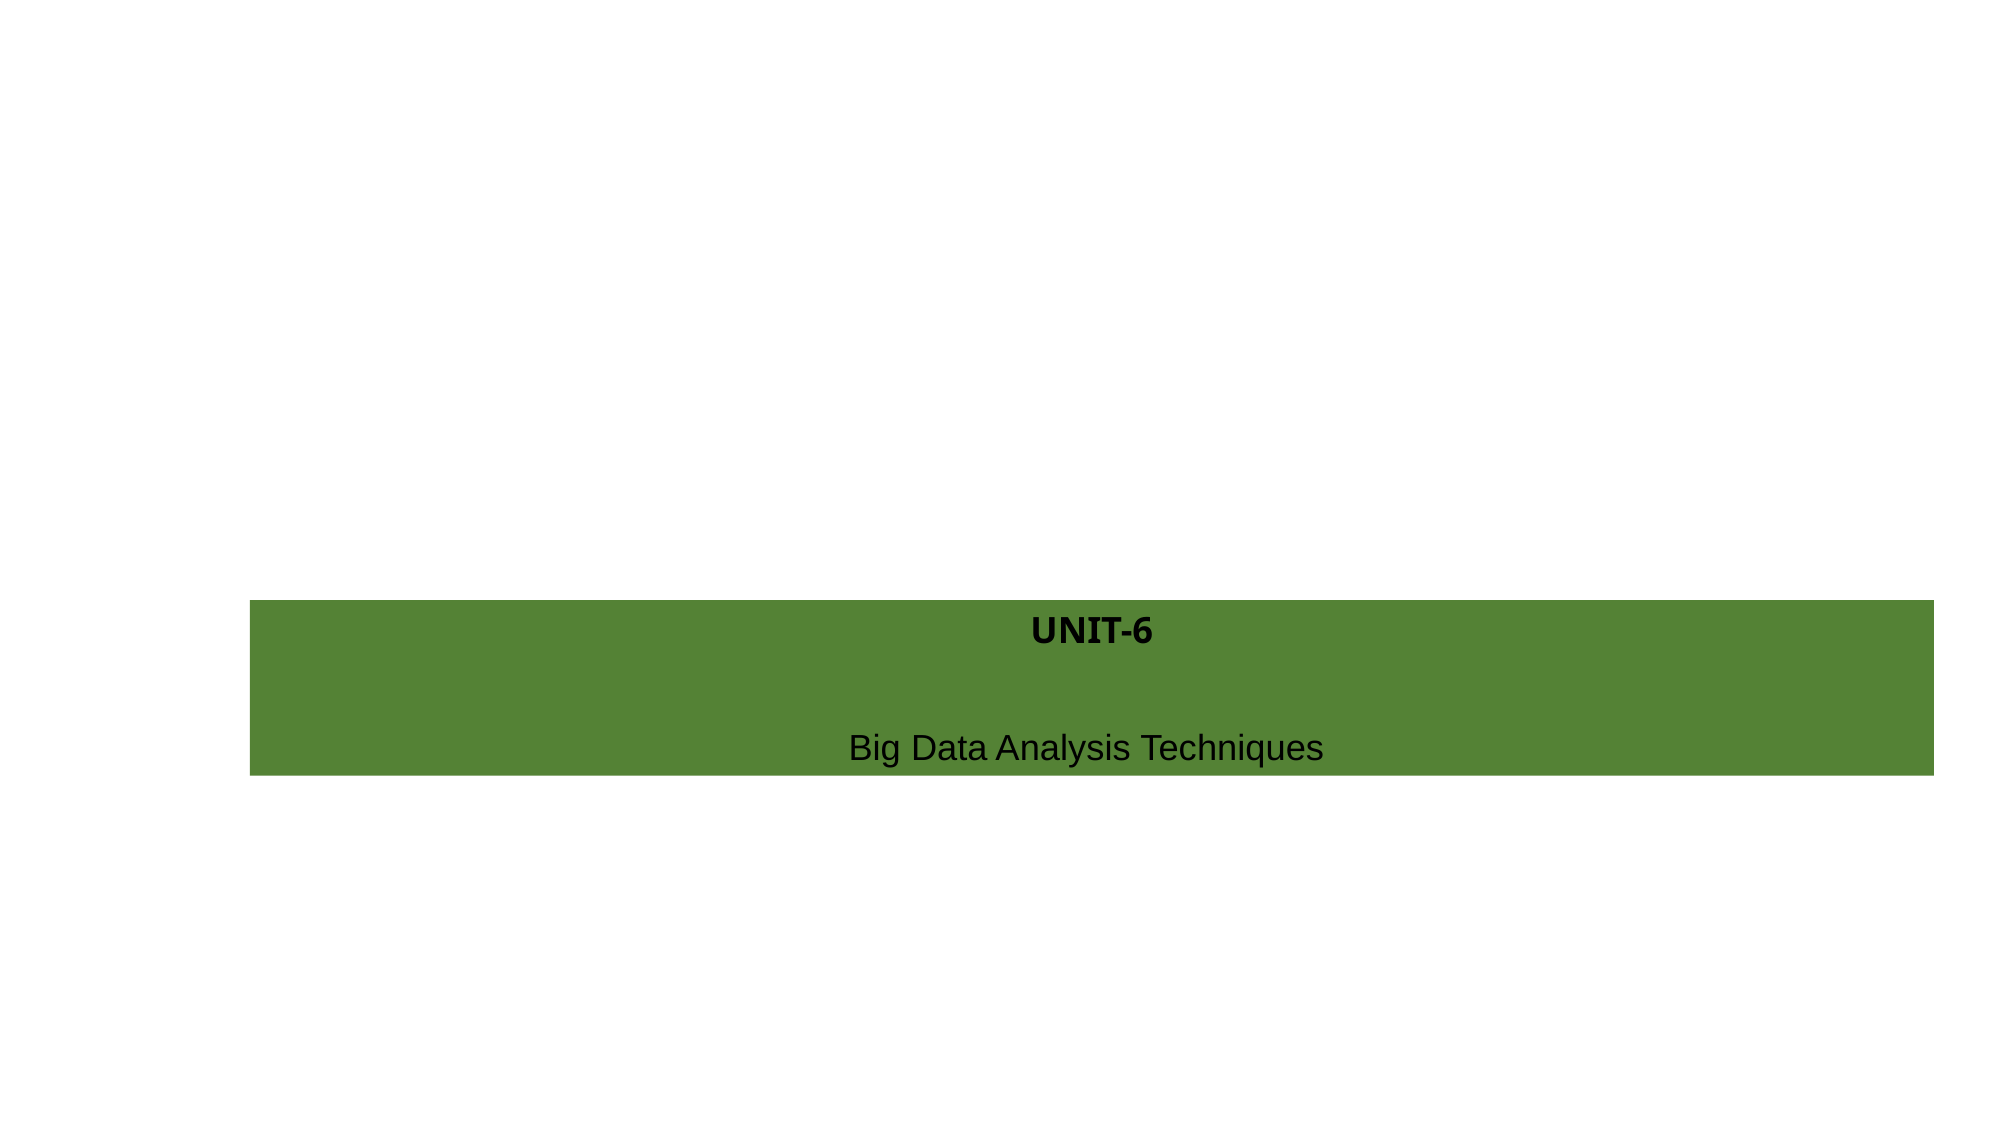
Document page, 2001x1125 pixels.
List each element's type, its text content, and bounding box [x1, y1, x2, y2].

title UNIT-6 Big Data Analysis Techniques [249, 600, 1934, 776]
